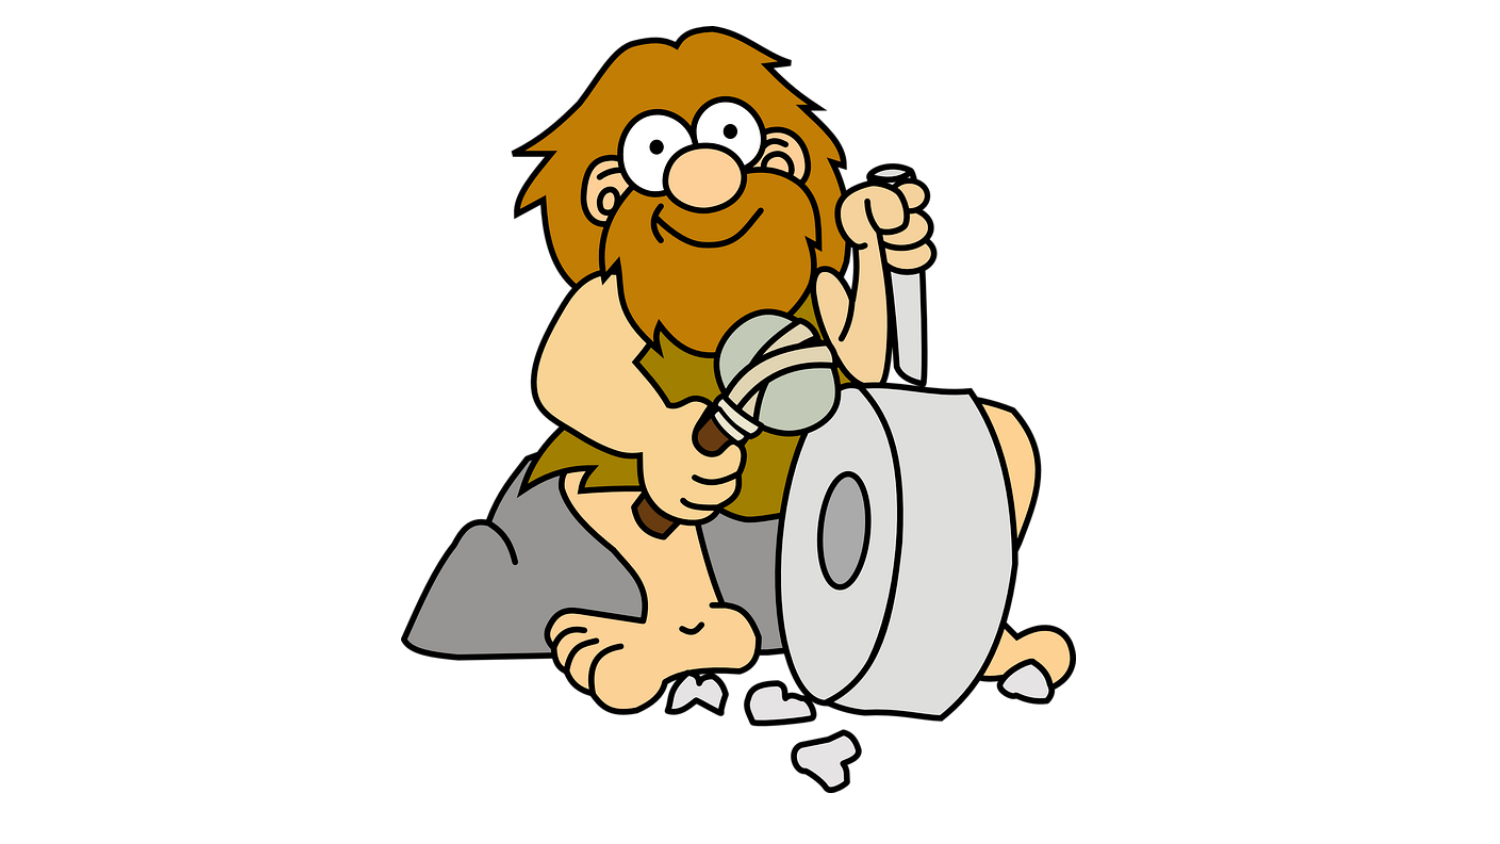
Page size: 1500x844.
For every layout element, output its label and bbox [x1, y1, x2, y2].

picture [401, 26, 1077, 793]
